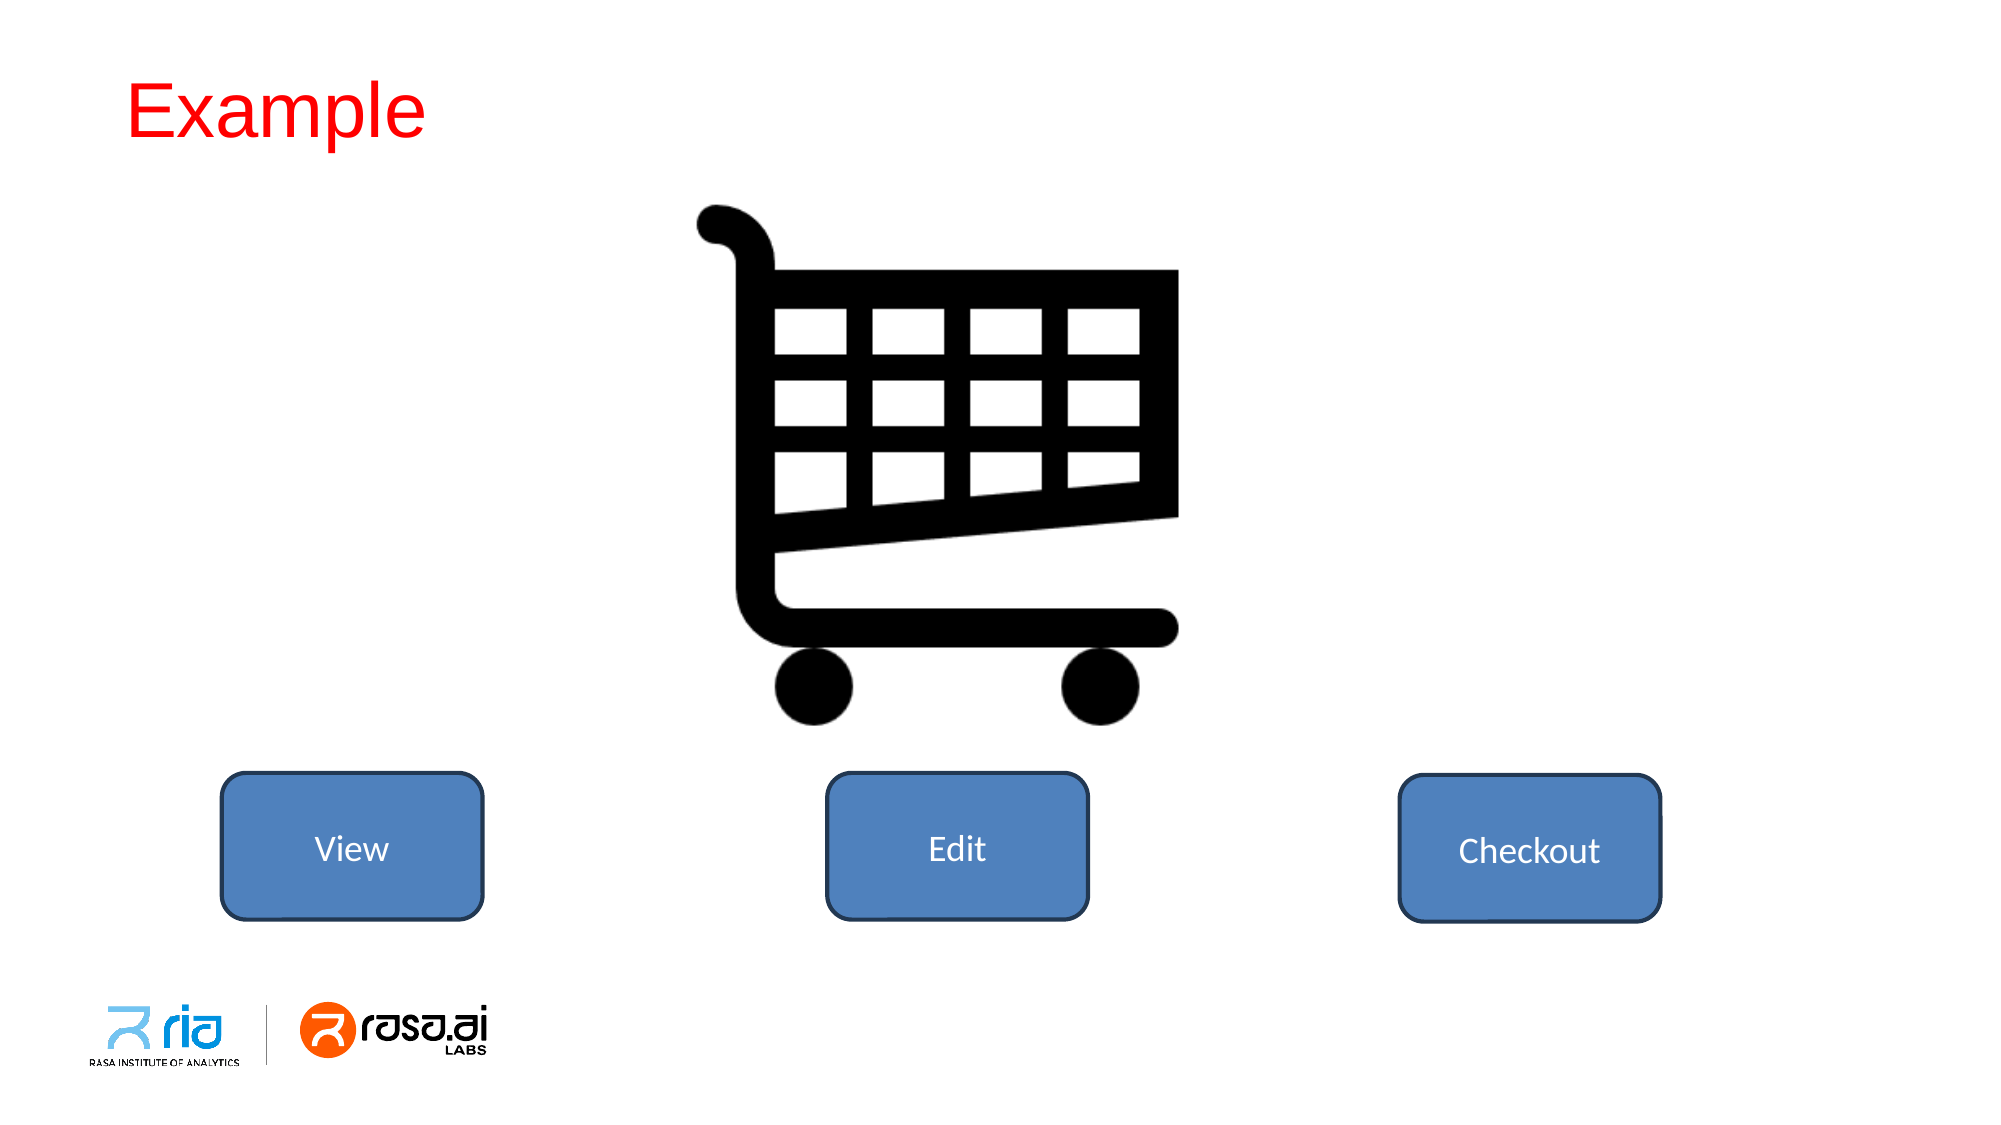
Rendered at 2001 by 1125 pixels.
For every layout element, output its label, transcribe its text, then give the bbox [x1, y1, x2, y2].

picture [645, 153, 1270, 778]
text_box Edit [825, 786, 1091, 922]
text_box View [219, 770, 485, 922]
title Example [125, 59, 1791, 154]
picture [78, 992, 250, 1078]
text_box Checkout [1397, 772, 1663, 924]
